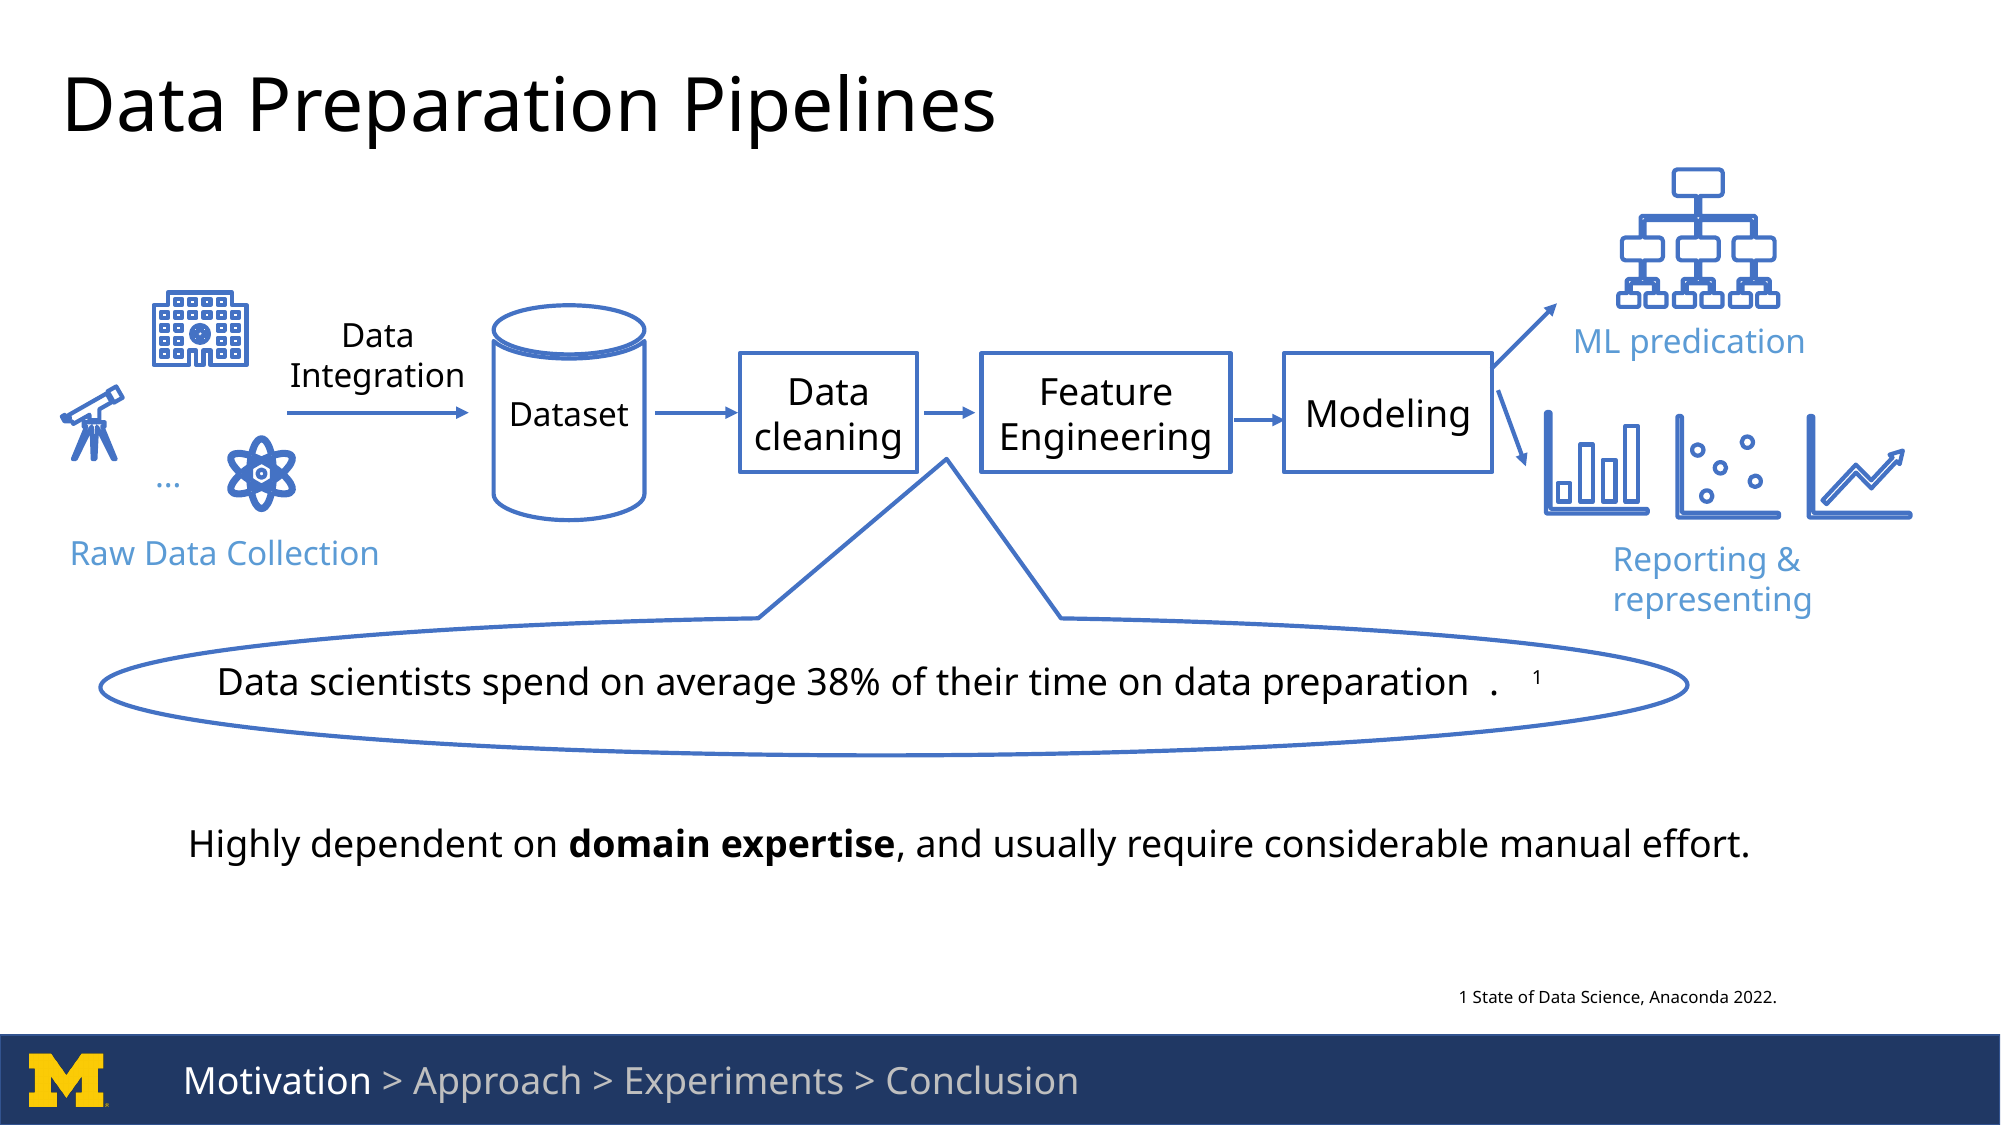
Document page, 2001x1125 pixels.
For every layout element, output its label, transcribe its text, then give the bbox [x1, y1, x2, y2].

text_box Data cleaning [739, 353, 918, 473]
text_box [1491, 303, 1557, 369]
title Data Preparation Pipelines [53, 35, 1954, 179]
text_box [1808, 416, 1911, 518]
text_box [1497, 390, 1528, 467]
text_box Dataset [493, 305, 645, 355]
text_box [655, 406, 739, 419]
text_box Highly dependent on domain expertise, and usually require considerable manual effort. [180, 812, 1760, 873]
text_box 1 State of Data Science, Anaconda 2022. [1451, 975, 2000, 1026]
text_box [1618, 169, 1779, 307]
text_box Feature Engineering [981, 353, 1231, 473]
text_box [924, 406, 976, 419]
text_box Modeling [1284, 353, 1493, 473]
text_box [153, 292, 247, 366]
text_box ML predication [1565, 312, 1857, 368]
text_box Dataset [493, 340, 645, 521]
text_box [72, 422, 116, 460]
text_box [229, 437, 294, 511]
text_box [61, 386, 123, 424]
text_box Motivation > Approach > Experiments > Conclusion [175, 1049, 1222, 1110]
text_box Reporting & representing [1605, 530, 1873, 626]
text_box [1546, 412, 1648, 514]
text_box … [147, 446, 190, 502]
text_box [1677, 416, 1780, 518]
text_box [1234, 413, 1285, 427]
text_box Data Integration [271, 306, 485, 402]
text_box [287, 406, 469, 419]
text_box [99, 615, 1688, 757]
text_box Raw Data Collection [62, 524, 389, 580]
picture [29, 1053, 109, 1107]
